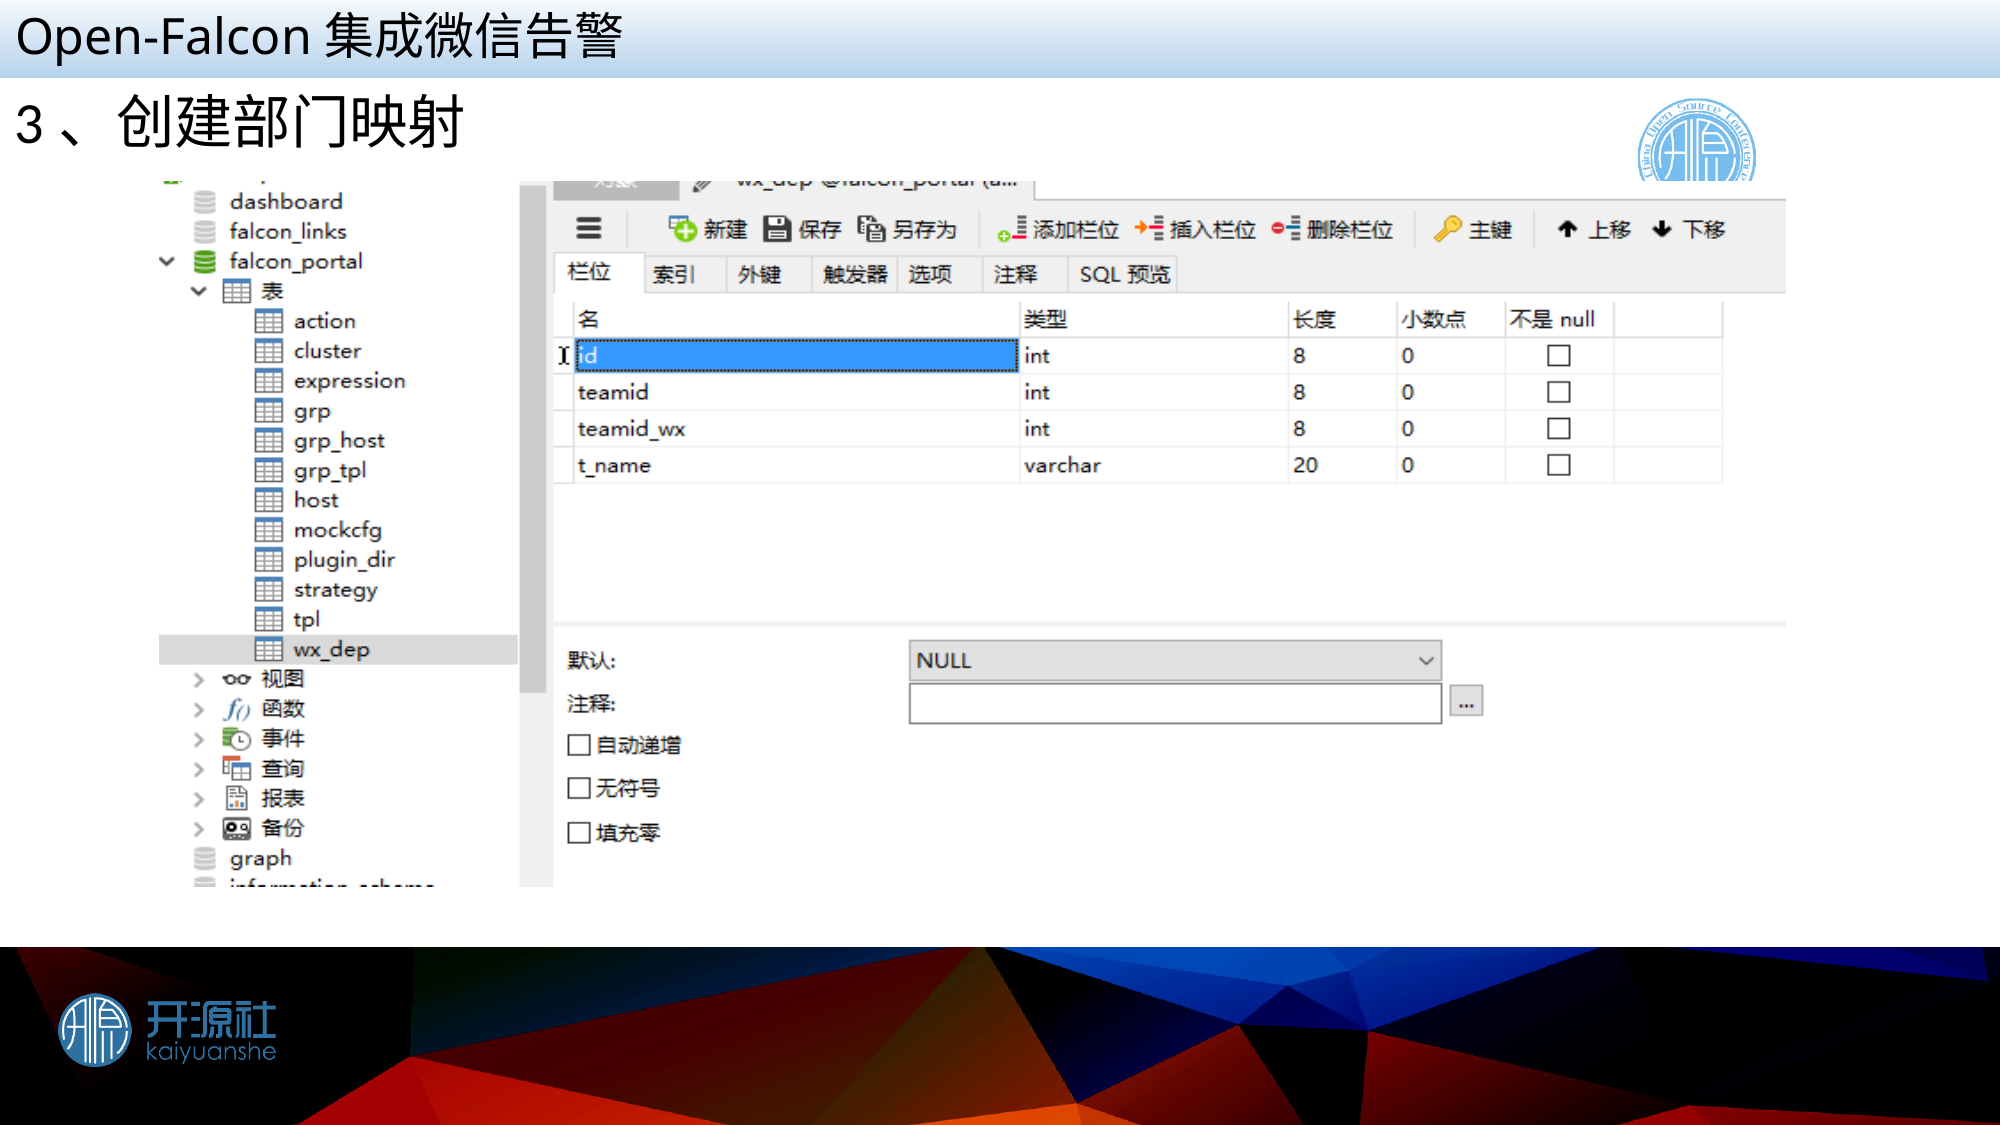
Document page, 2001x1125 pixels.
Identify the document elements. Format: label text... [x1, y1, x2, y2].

text_box 3、创建部门映射 [0, 77, 2000, 163]
picture [159, 163, 1863, 887]
picture [0, 947, 2000, 1125]
title Open-Falcon集成微信告警 [0, 0, 2000, 77]
